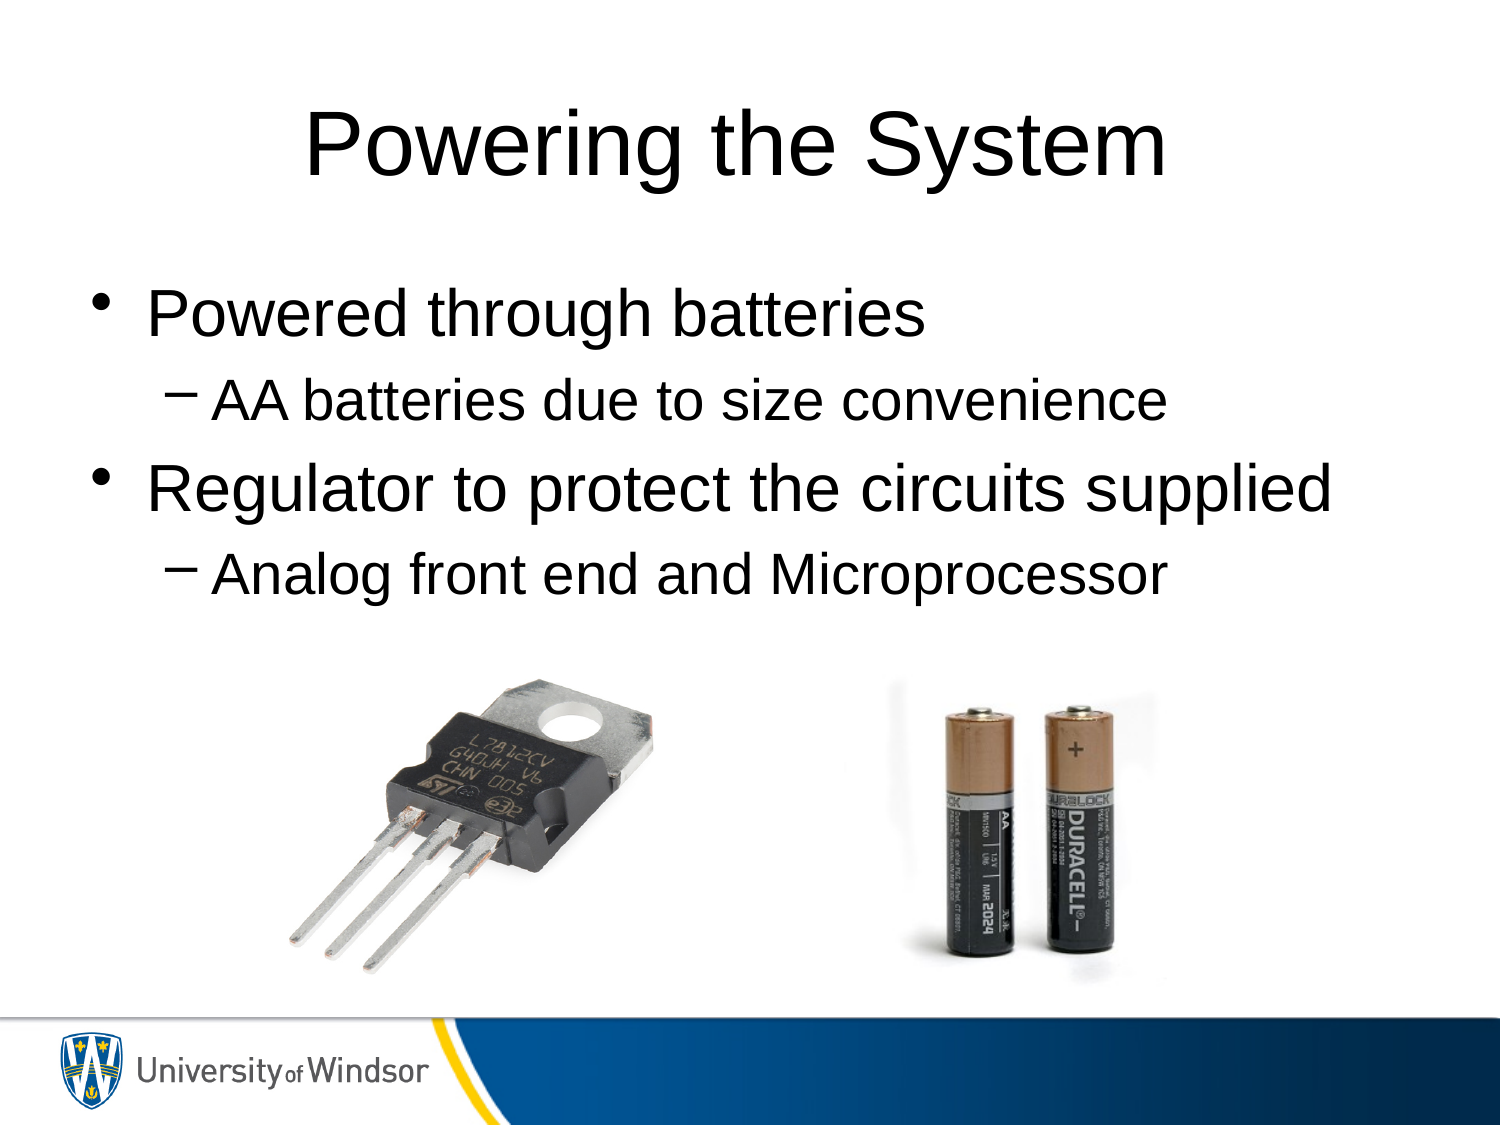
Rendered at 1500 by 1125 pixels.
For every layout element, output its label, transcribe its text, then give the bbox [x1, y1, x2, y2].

title Powering the System [75, 45, 1425, 233]
picture [0, 1017, 1500, 1125]
picture [265, 645, 678, 1001]
picture [844, 645, 1211, 1012]
list Powered through batteries AA batteries due to size convenience Regulator to protect the circuits supplied Analog front end and Microprocessor [75, 262, 1425, 657]
